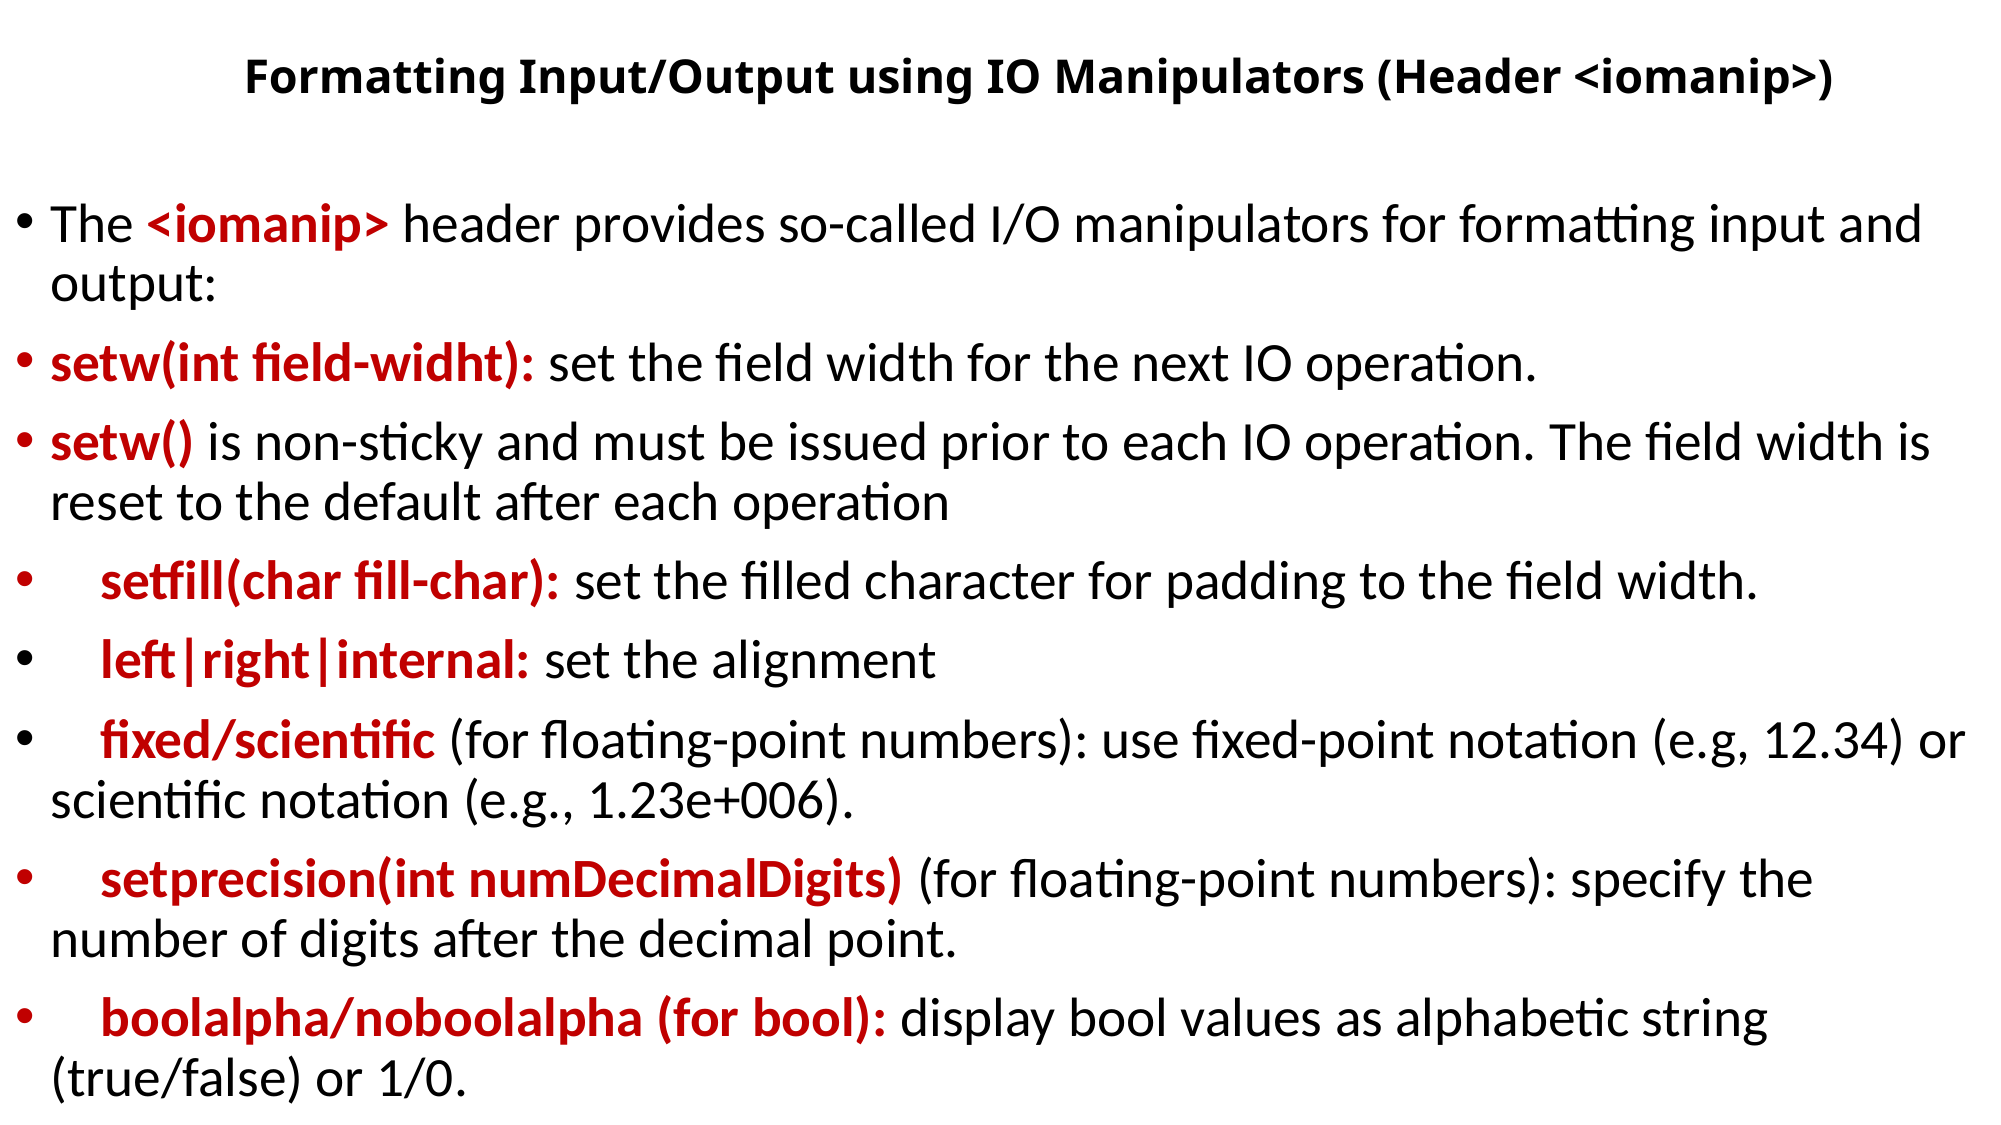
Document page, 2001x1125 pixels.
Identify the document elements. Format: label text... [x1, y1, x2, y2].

title Formatting Input/Output using IO Manipulators (Header <iomanip>) [48, 30, 2000, 128]
list The <iomanip> header provides so-called I/O manipulators for formatting input and output: setw(int field-widht): set the field width for the next IO operation. setw() is non-sticky and must be issued prior to each IO operation. The field width is reset to the default after each operation setfill(char fill-char): set the filled character for padding to the field width. left|right|internal: set the alignment fixed/scientific (for floating-point numbers): use fixed-point notation (e.g, 12.34) or scientific notation (e.g., 1.23e+006). setprecision(int numDecimalDigits) (for floating-point numbers): specify the number of digits after the decimal point. boolalpha/noboolalpha (for bool): display bool values as alphabetic string (true/false) or 1/0. [0, 186, 2000, 1125]
